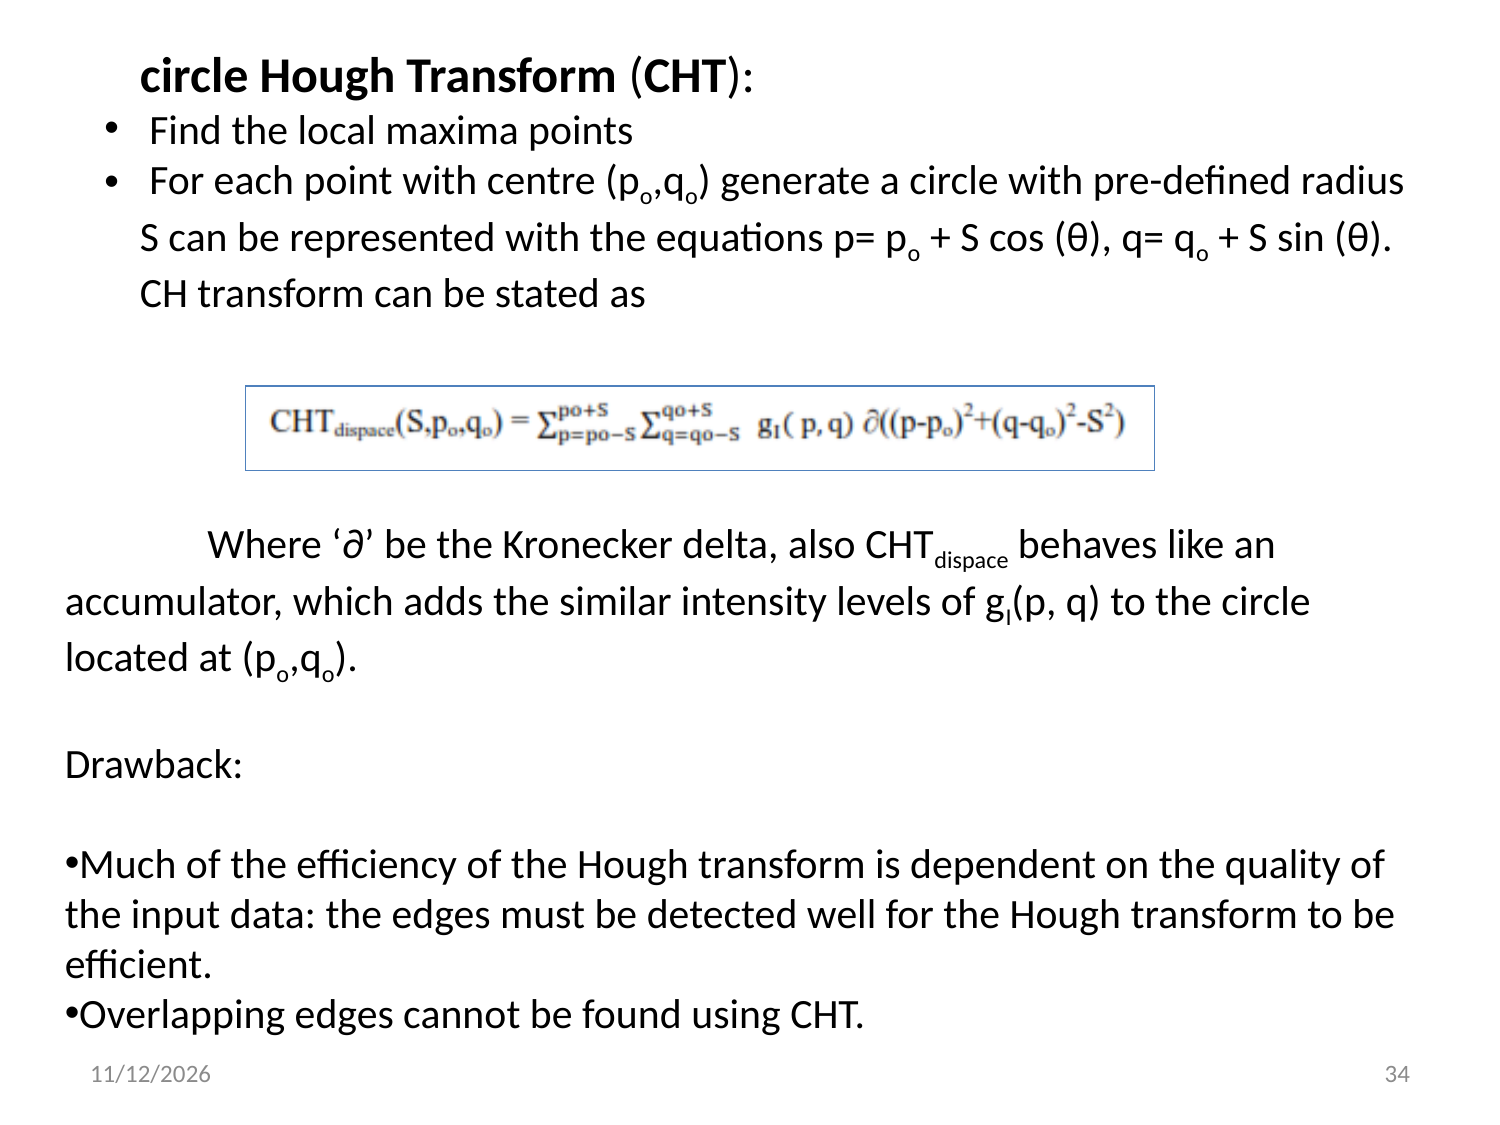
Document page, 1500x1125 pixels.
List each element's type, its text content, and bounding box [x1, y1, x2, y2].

picture [245, 386, 1155, 470]
text_box circle Hough Transform (CHT): Find the local maxima points For each point with centre (po,qo) generate a circle with pre-defined radius S can be represented with the equations p= po + S cos (θ), q= qo + S sin (θ). CH transform can be stated as Where ‘∂’ be the Kronecker delta, also CHTdispace behaves like an accumulator, which adds the similar intensity levels of gI(p, q) to the circle located at (po,qo). Drawback: Much of the efficiency of the Hough transform is dependent on the quality of the input data: the edges must be detected well for the Hough transform to be efficient. Overlapping edges cannot be found using CHT. [50, 35, 1425, 1125]
